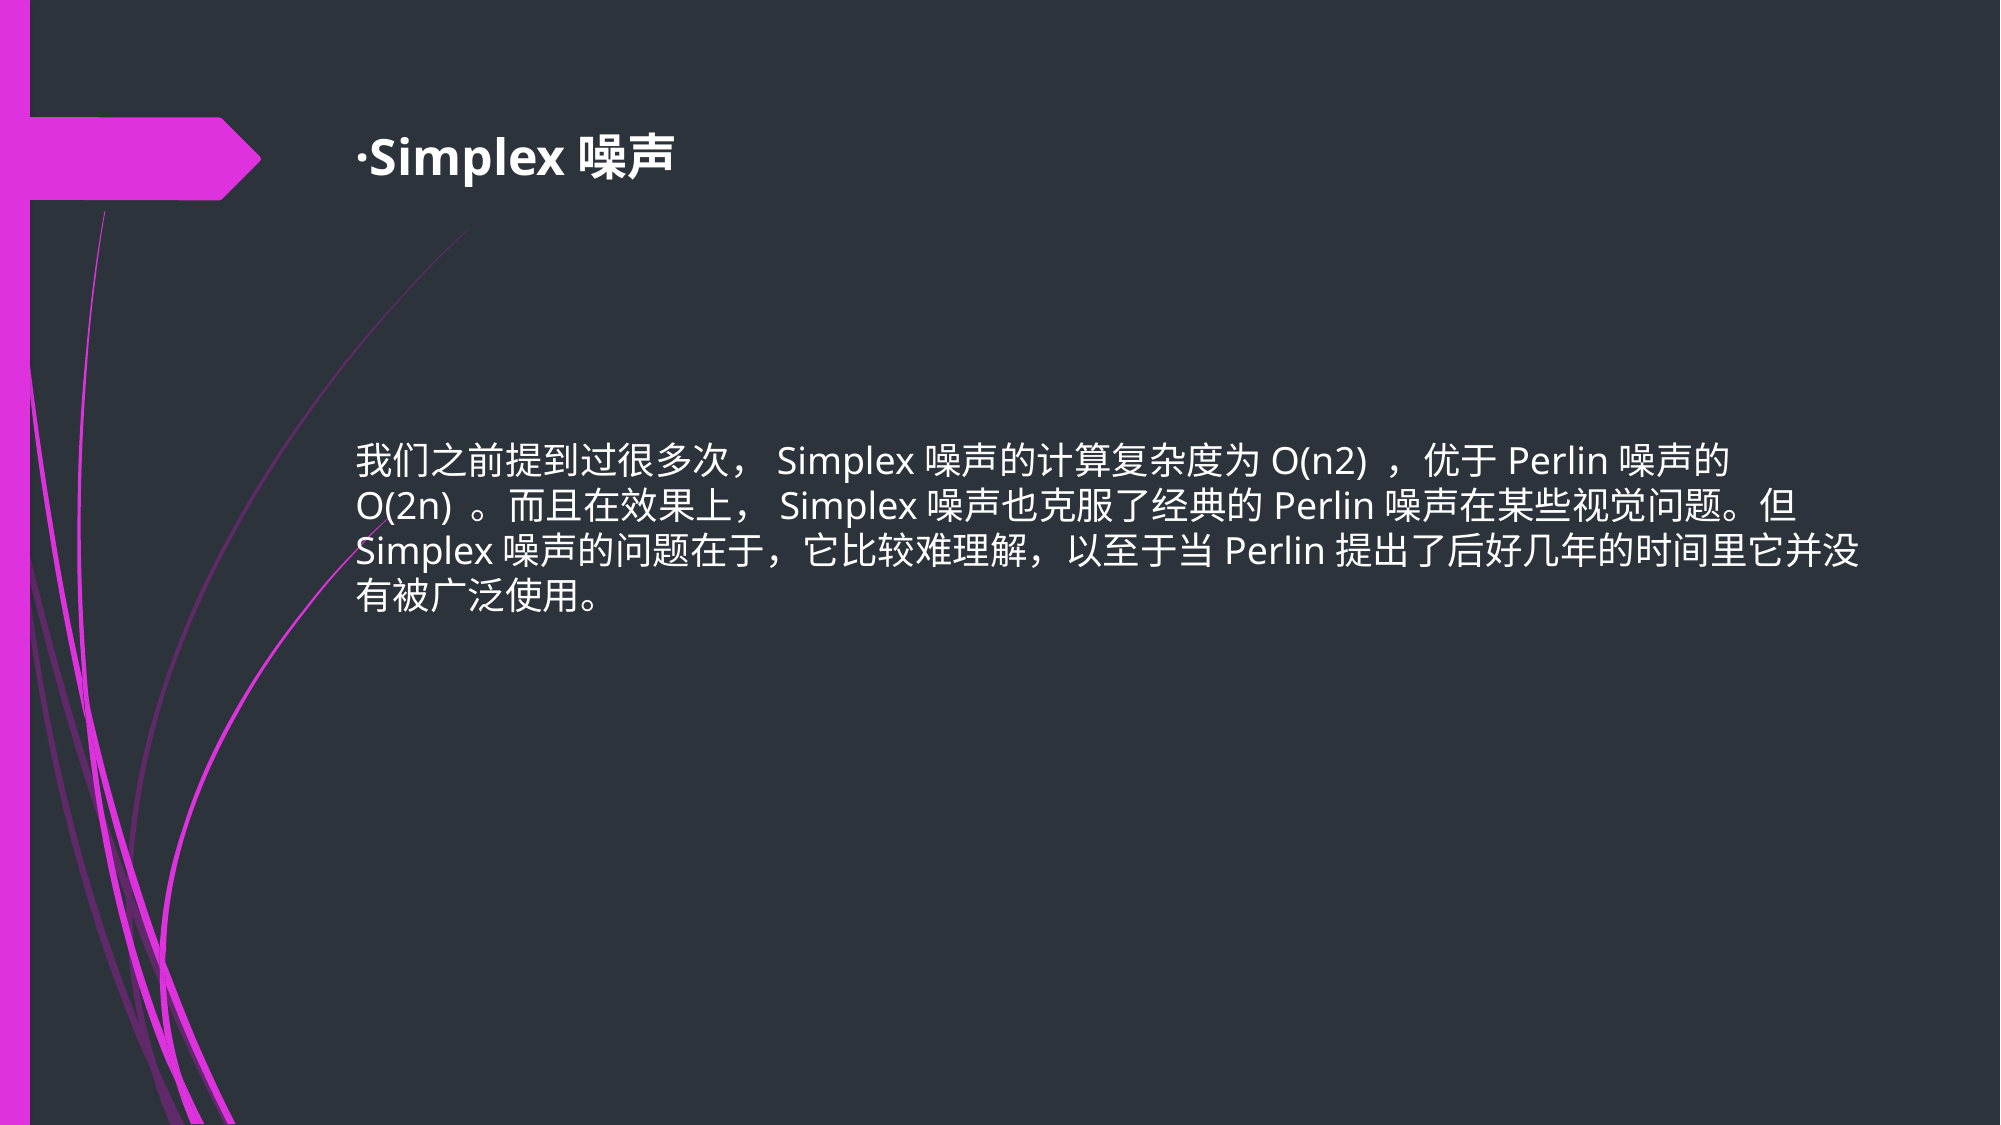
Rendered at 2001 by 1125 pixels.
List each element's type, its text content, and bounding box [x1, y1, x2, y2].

text_box ·Simplex噪声 [340, 117, 1875, 253]
text_box 我们之前提到过很多次，Simplex噪声的计算复杂度为O(n2) ，优于Perlin噪声的O(2n) 。而且在效果上，Simplex噪声也克服了经典的Perlin噪声在某些视觉问题。但Simplex噪声的问题在于，它比较难理解，以至于当Perlin提出了后好几年的时间里它并没有被广泛使用。 [340, 429, 1886, 625]
